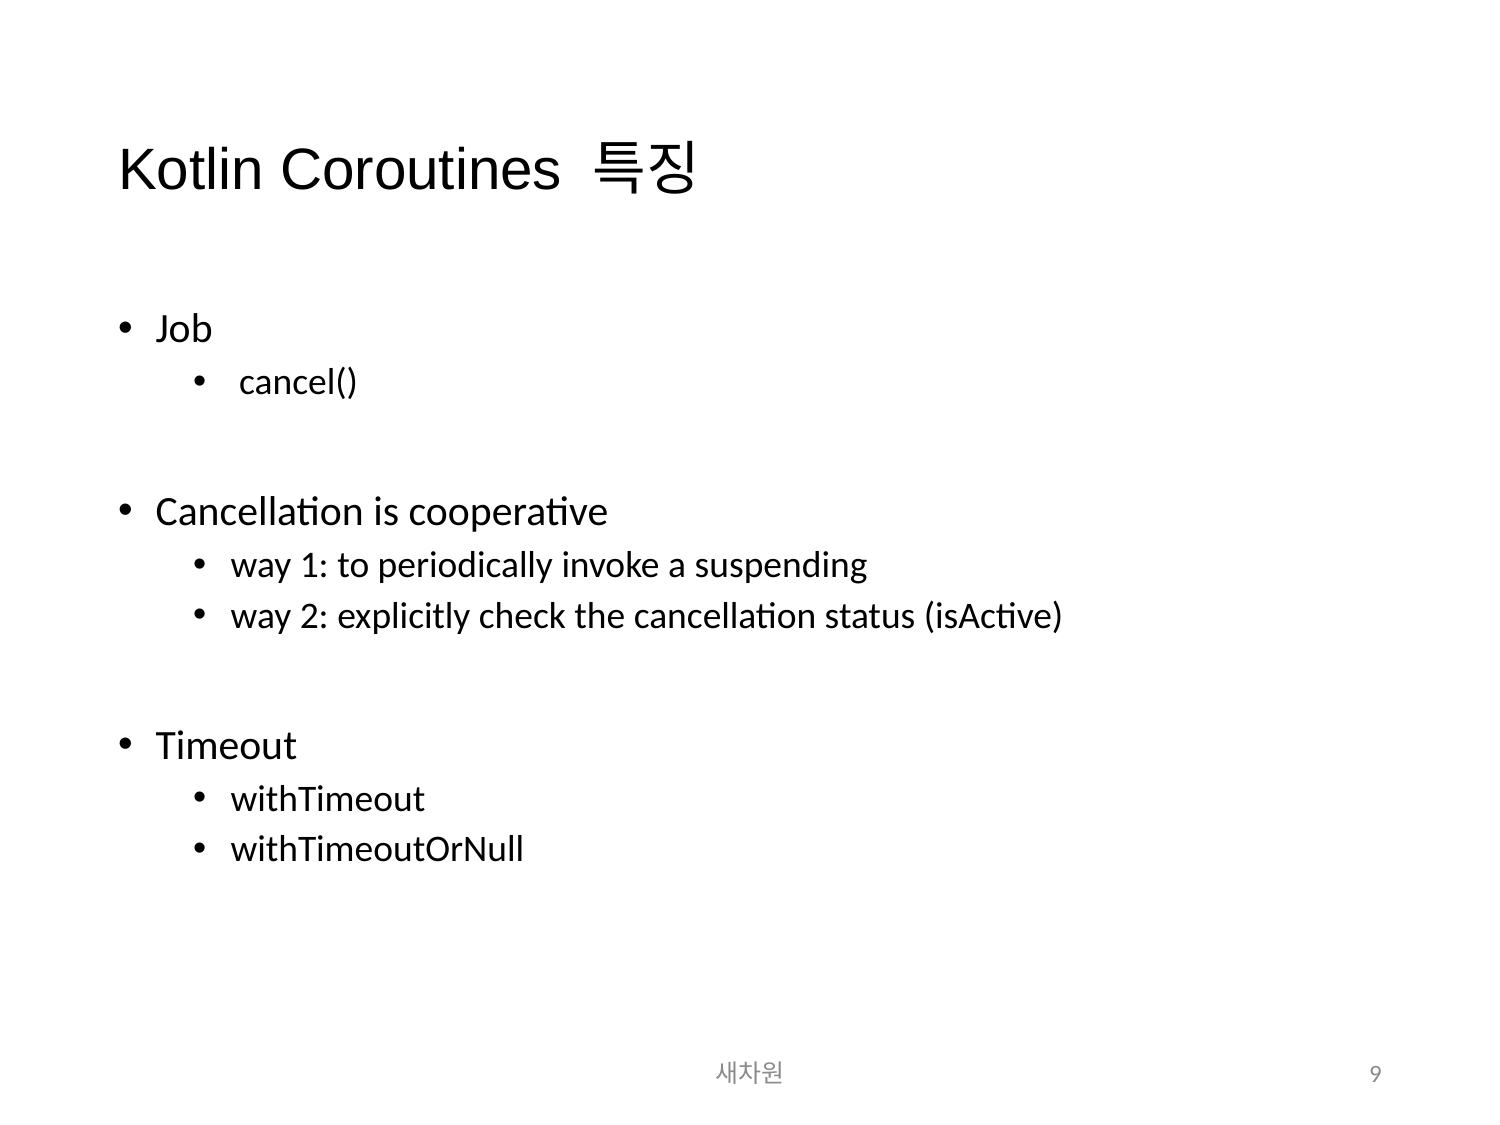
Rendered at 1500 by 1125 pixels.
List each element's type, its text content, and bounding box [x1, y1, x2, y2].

list Job cancel() Cancellation is cooperative way 1: to periodically invoke a suspending way 2: explicitly check the cancellation status (isActive) Timeout withTimeout withTimeoutOrNull [103, 299, 1397, 1014]
slide_number 9 [1059, 1042, 1397, 1103]
footer 새차원 [496, 1042, 1004, 1103]
text_box Kotlin Coroutines 특징 [103, 0, 1397, 210]
